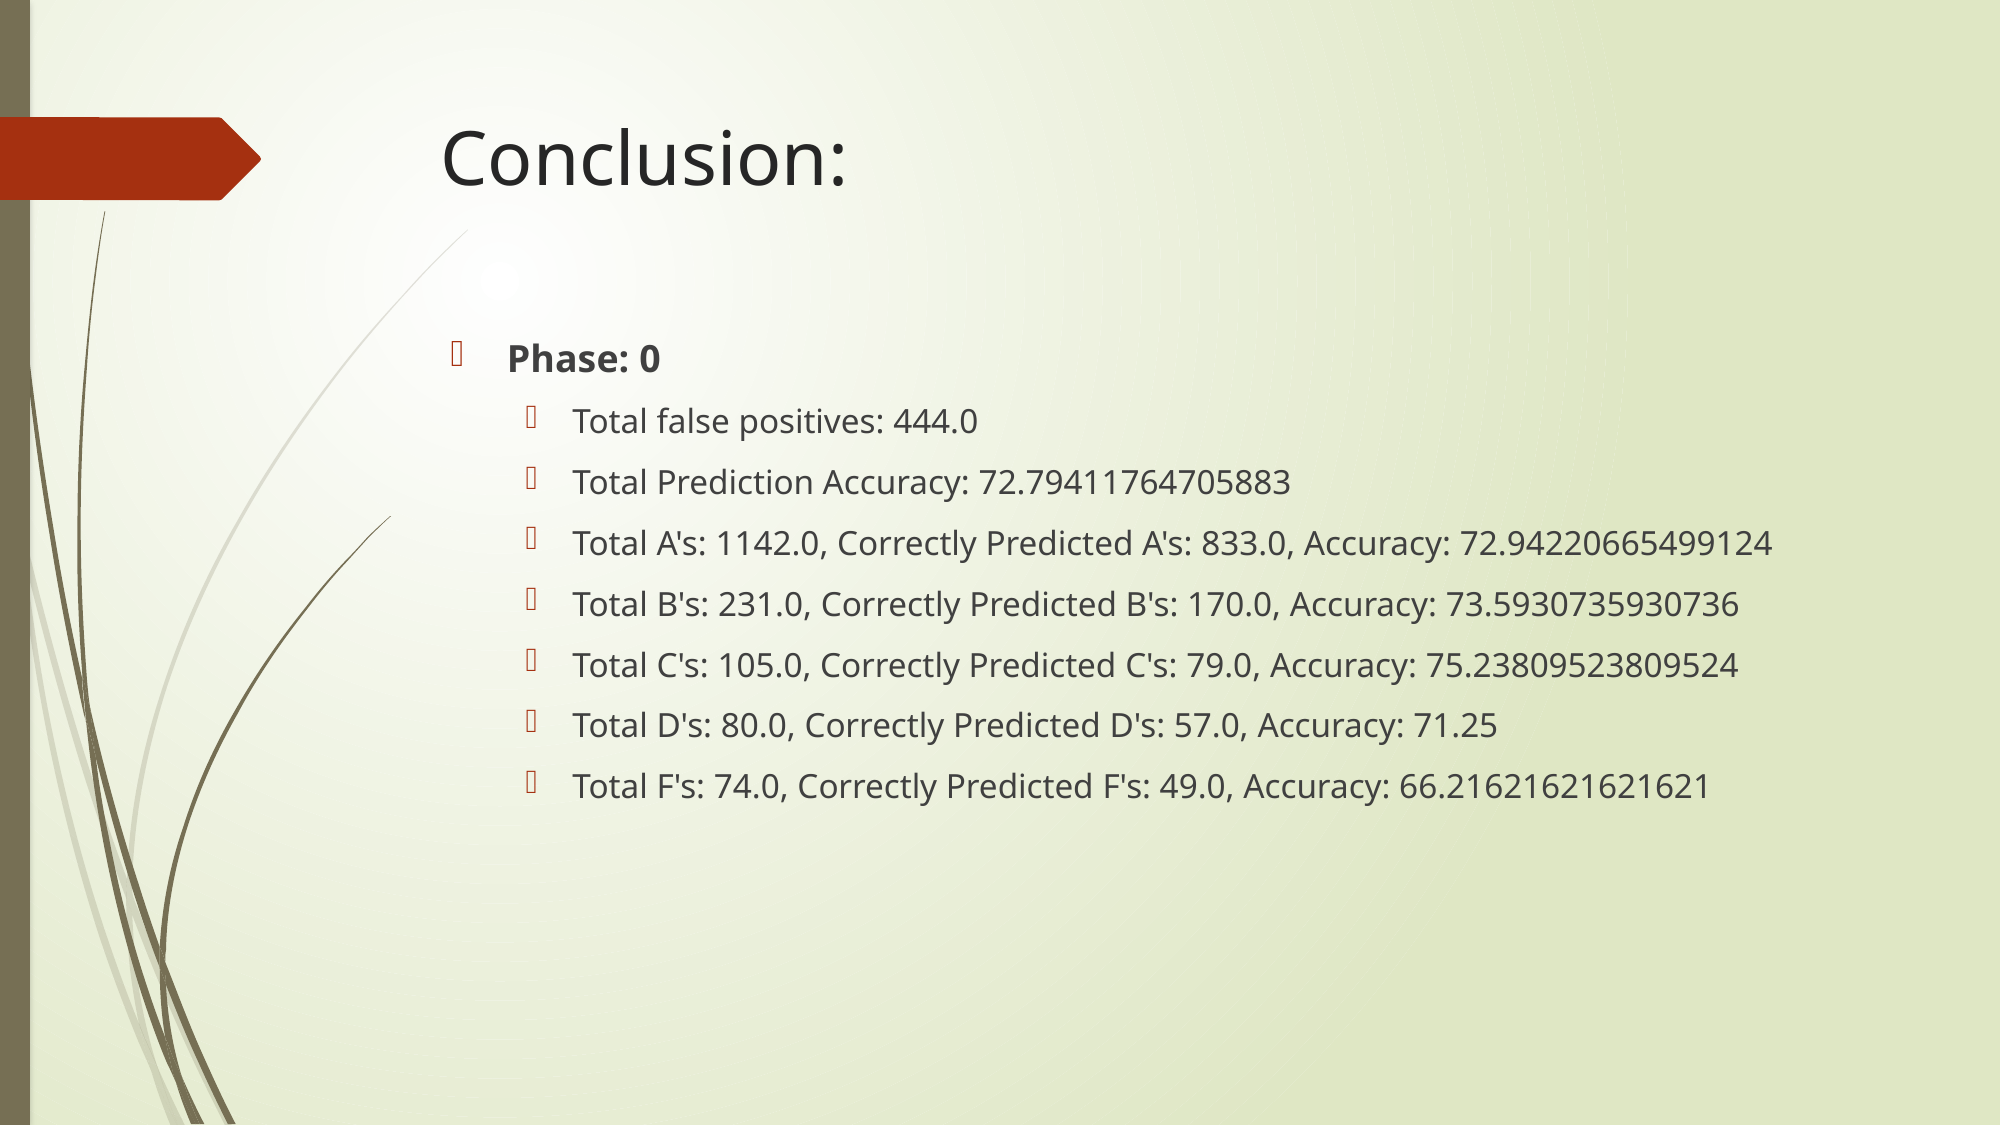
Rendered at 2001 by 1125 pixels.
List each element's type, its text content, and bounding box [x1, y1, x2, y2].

list Phase: 0 Total false positives: 444.0 Total Prediction Accuracy: 72.79411764705883 Total A's: 1142.0, Correctly Predicted A's: 833.0, Accuracy: 72.94220665499124 Total B's: 231.0, Correctly Predicted B's: 170.0, Accuracy: 73.5930735930736 Total C's: 105.0, Correctly Predicted C's: 79.0, Accuracy: 75.23809523809524 Total D's: 80.0, Correctly Predicted D's: 57.0, Accuracy: 71.25 Total F's: 74.0, Correctly Predicted F's: 49.0, Accuracy: 66.21621621621621 [435, 327, 1948, 970]
title Conclusion: [425, 102, 1888, 313]
